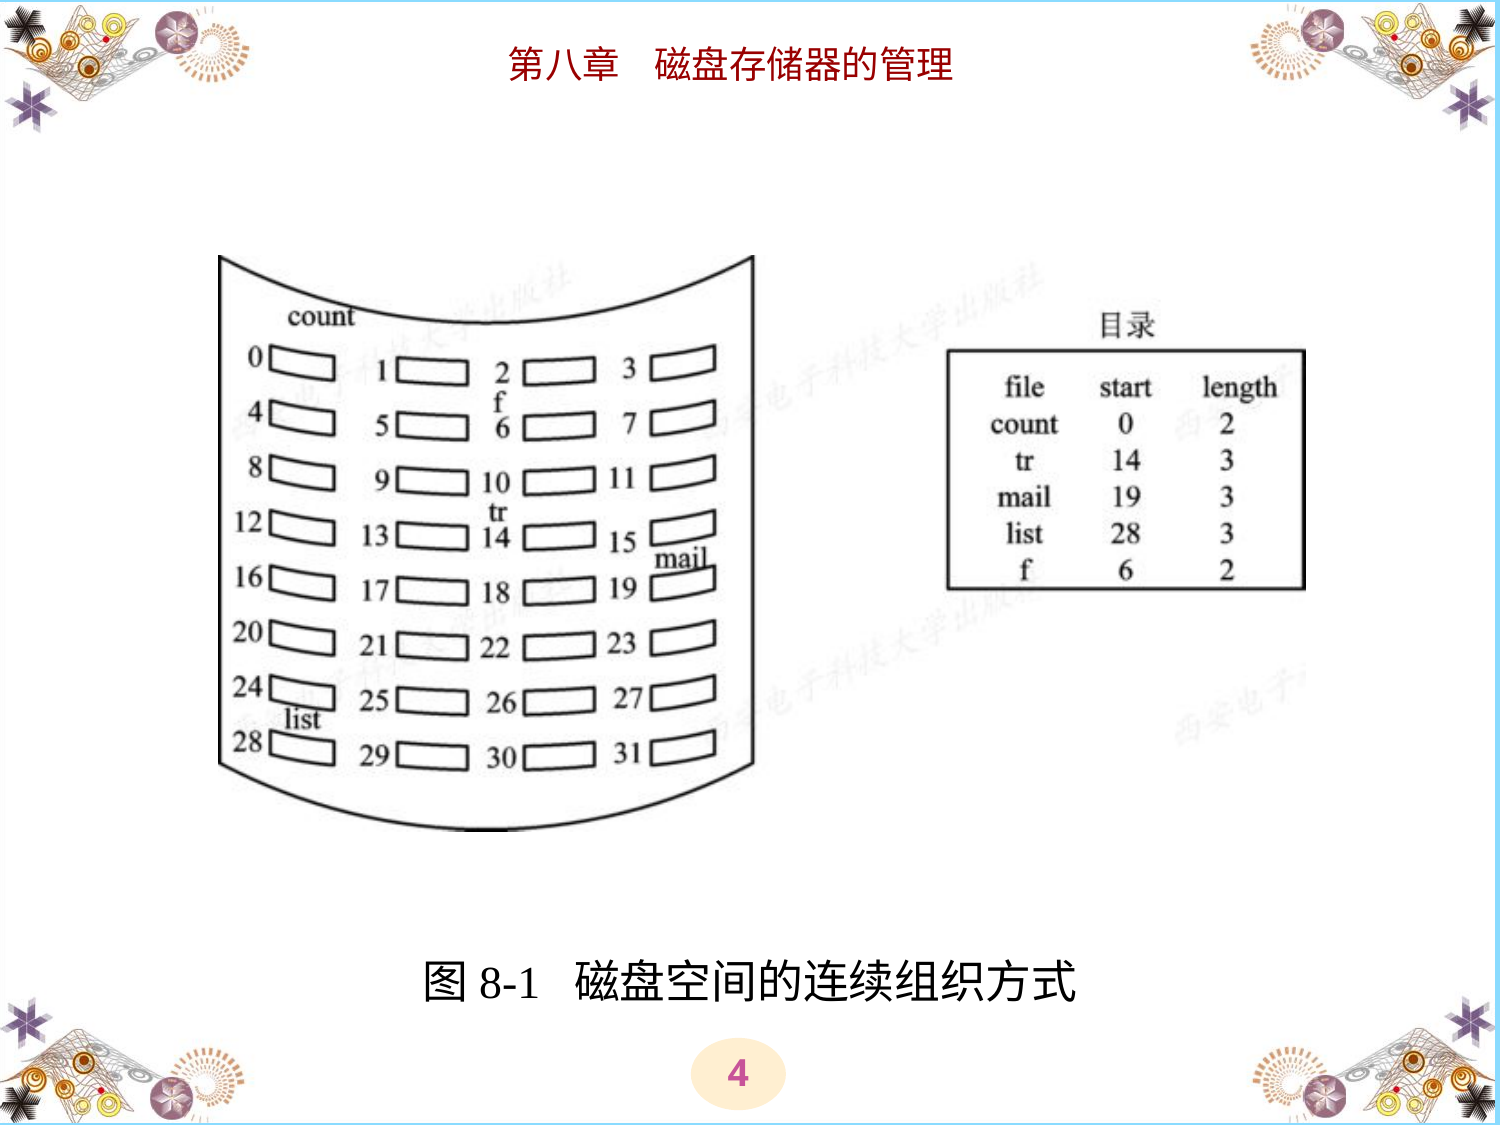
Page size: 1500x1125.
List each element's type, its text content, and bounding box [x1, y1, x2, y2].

picture [0, 1024, 1495, 1123]
list 图8-1 磁盘空间的连续组织方式 [0, 944, 1500, 1024]
picture [0, 2, 1495, 944]
